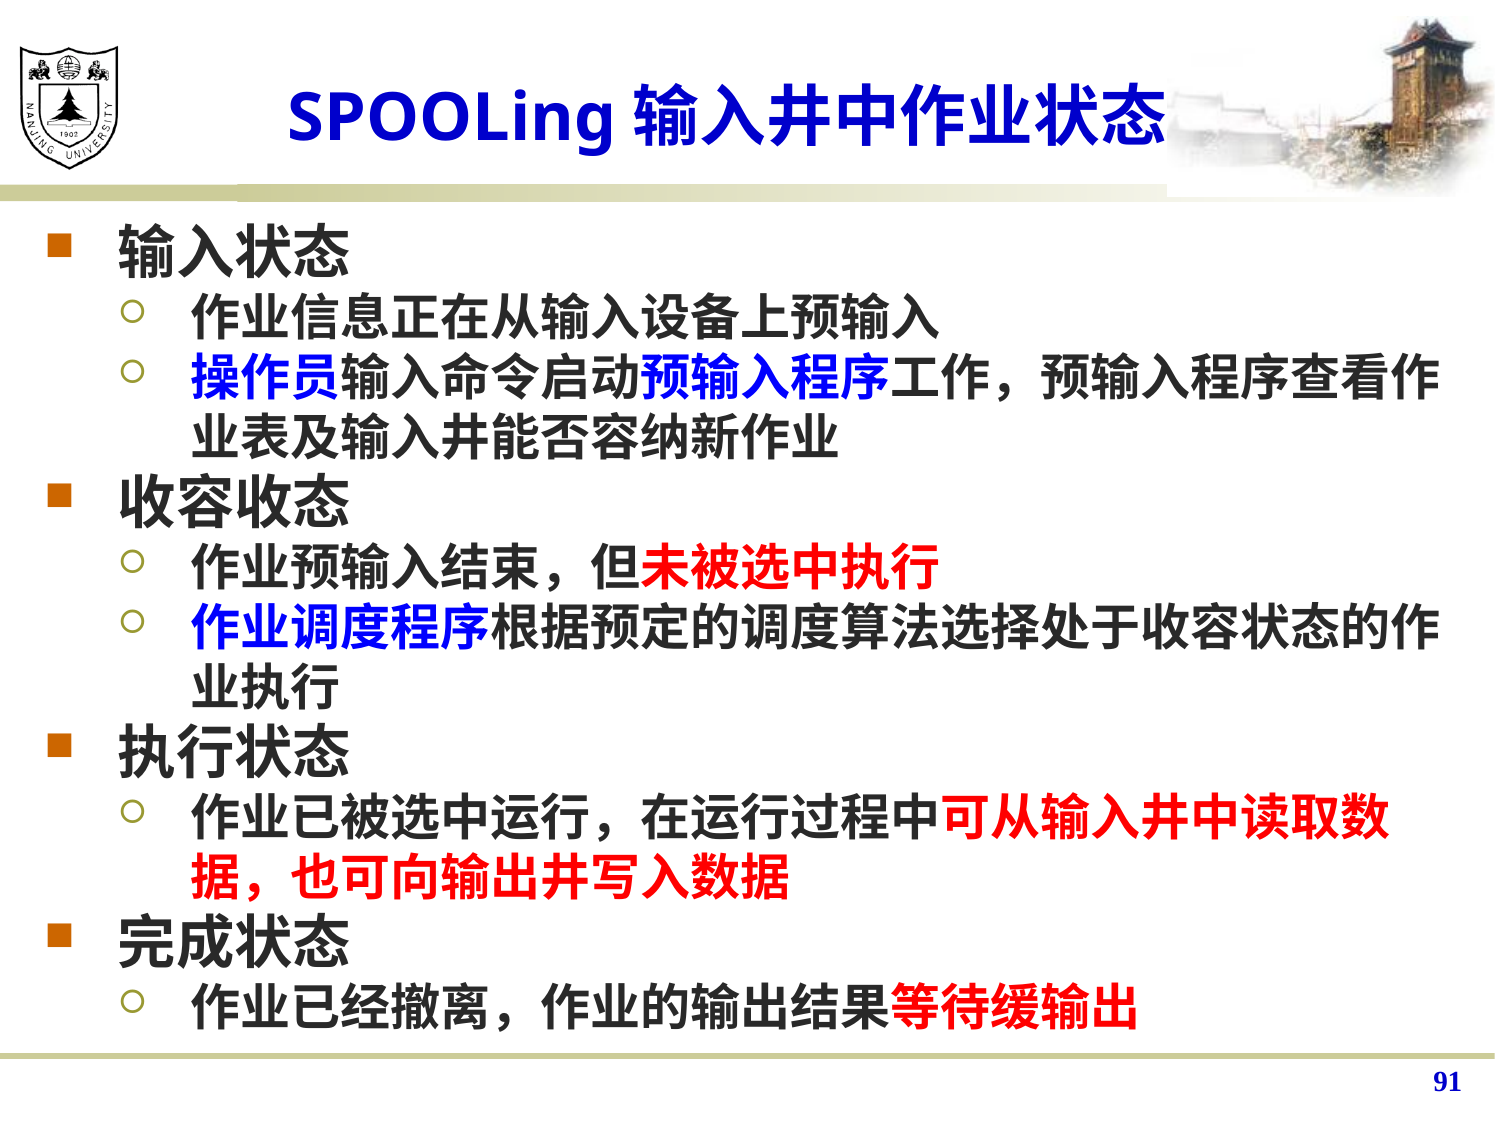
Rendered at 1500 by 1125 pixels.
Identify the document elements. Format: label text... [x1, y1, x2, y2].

slide_number 91 [1399, 1054, 1496, 1125]
list 输入状态 作业信息正在从输入设备上预输入 操作员输入命令启动预输入程序工作，预输入程序查看作业表及输入井能否容纳新作业 收容收态 作业预输入结束，但未被选中执行 作业调度程序根据预定的调度算法选择处于收容状态的作业执行 执行状态 作业已被选中运行，在运行过程中可从输入井中读取数据，也可向输出井写入数据 完成状态 作业已经撤离，作业的输出结果等待缓输出 [29, 208, 1483, 1024]
picture [0, 1053, 1495, 1059]
title SPOOLing输入井中作业状态 [123, 66, 1331, 161]
picture [1167, 16, 1495, 197]
picture [14, 42, 124, 173]
